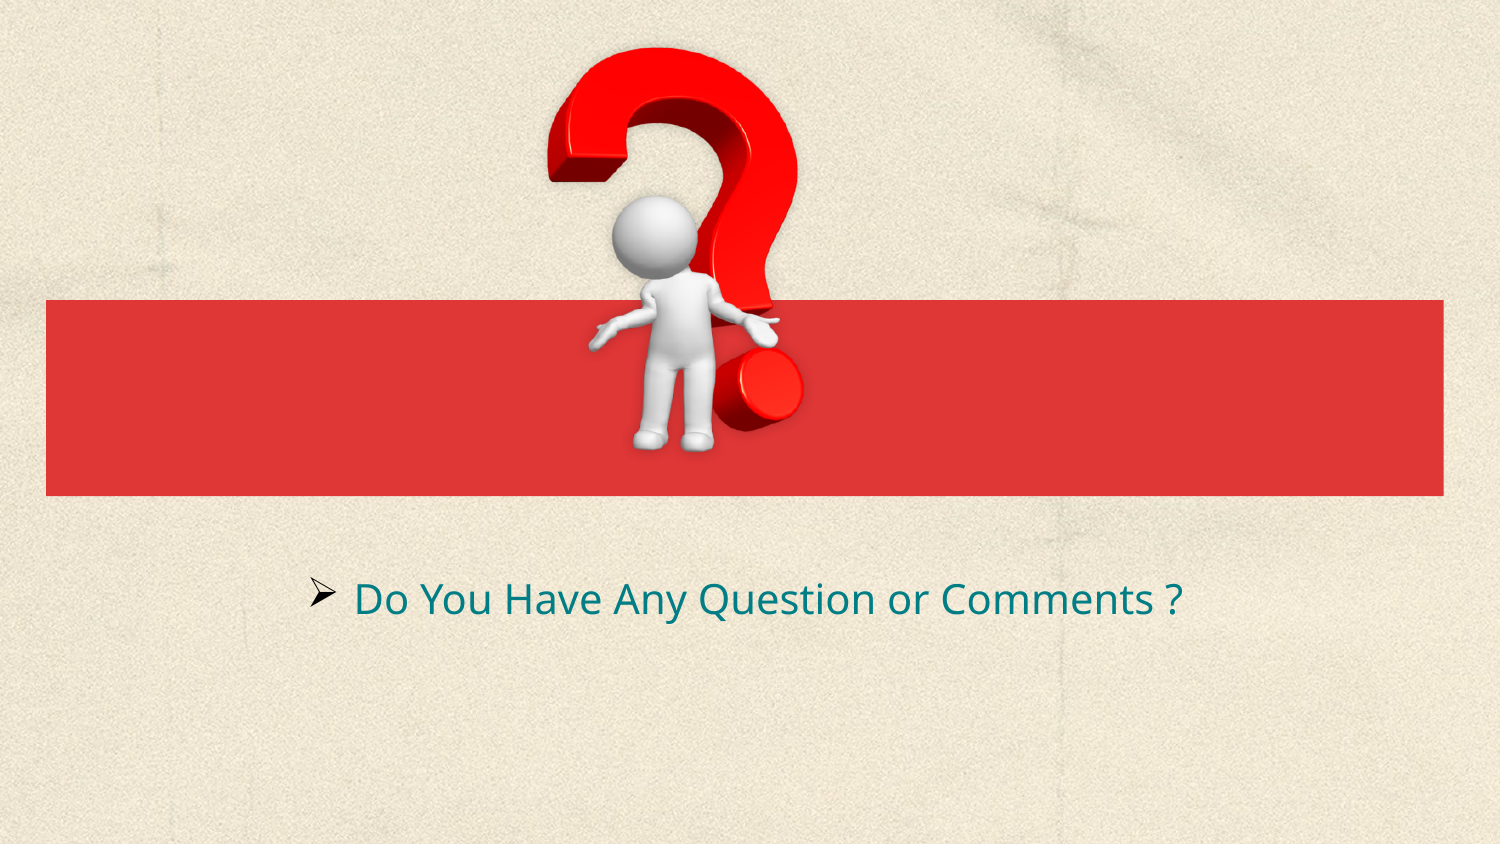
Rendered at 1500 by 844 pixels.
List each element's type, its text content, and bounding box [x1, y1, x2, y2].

text_box Do You Have Any Question or Comments ? [46, 515, 1444, 631]
picture [0, 0, 1500, 844]
text_box [44, 298, 1446, 498]
